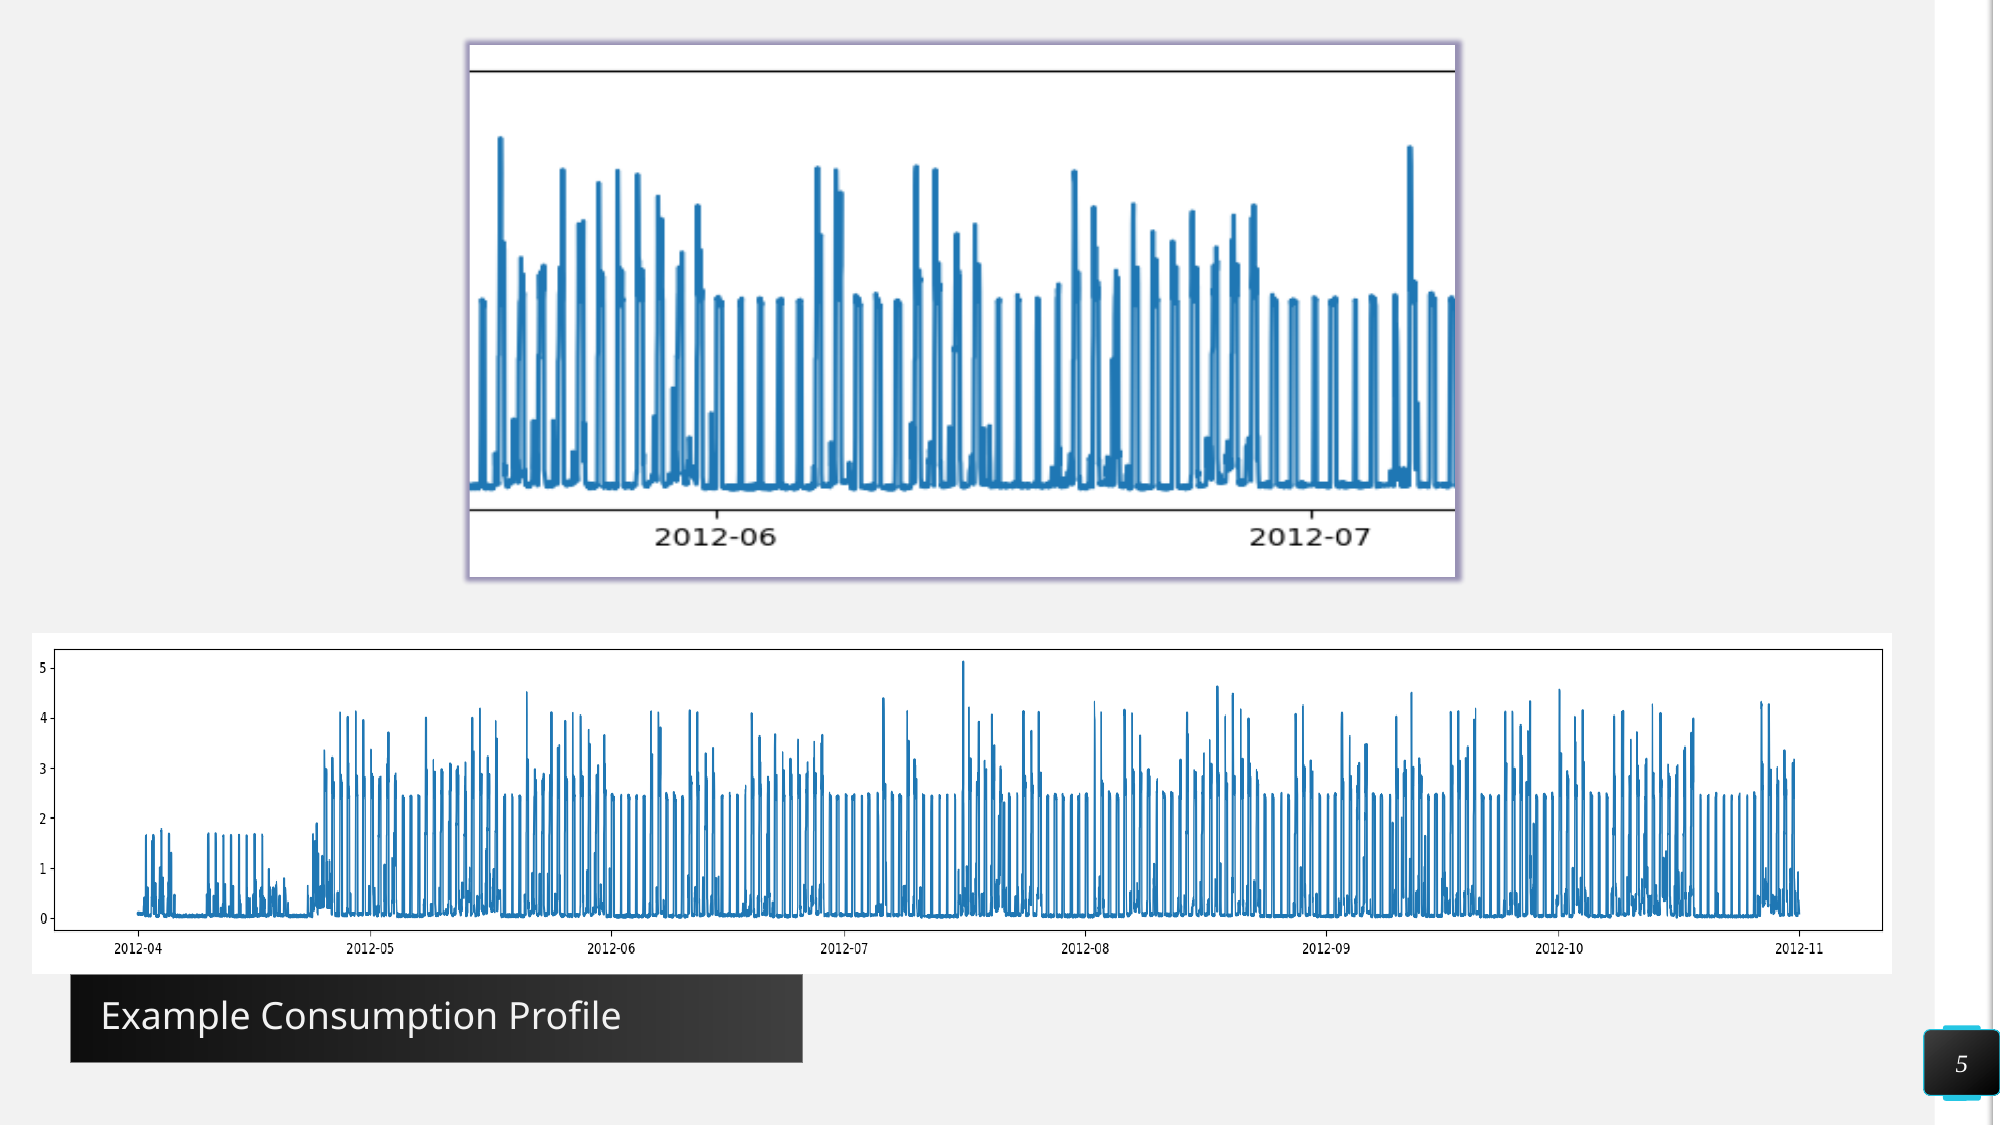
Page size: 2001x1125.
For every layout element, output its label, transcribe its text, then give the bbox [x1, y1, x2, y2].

picture [32, 633, 1892, 975]
picture [469, 40, 1455, 579]
slide_number 5 [1923, 1029, 2000, 1096]
title Example Consumption Profile [70, 975, 803, 1063]
